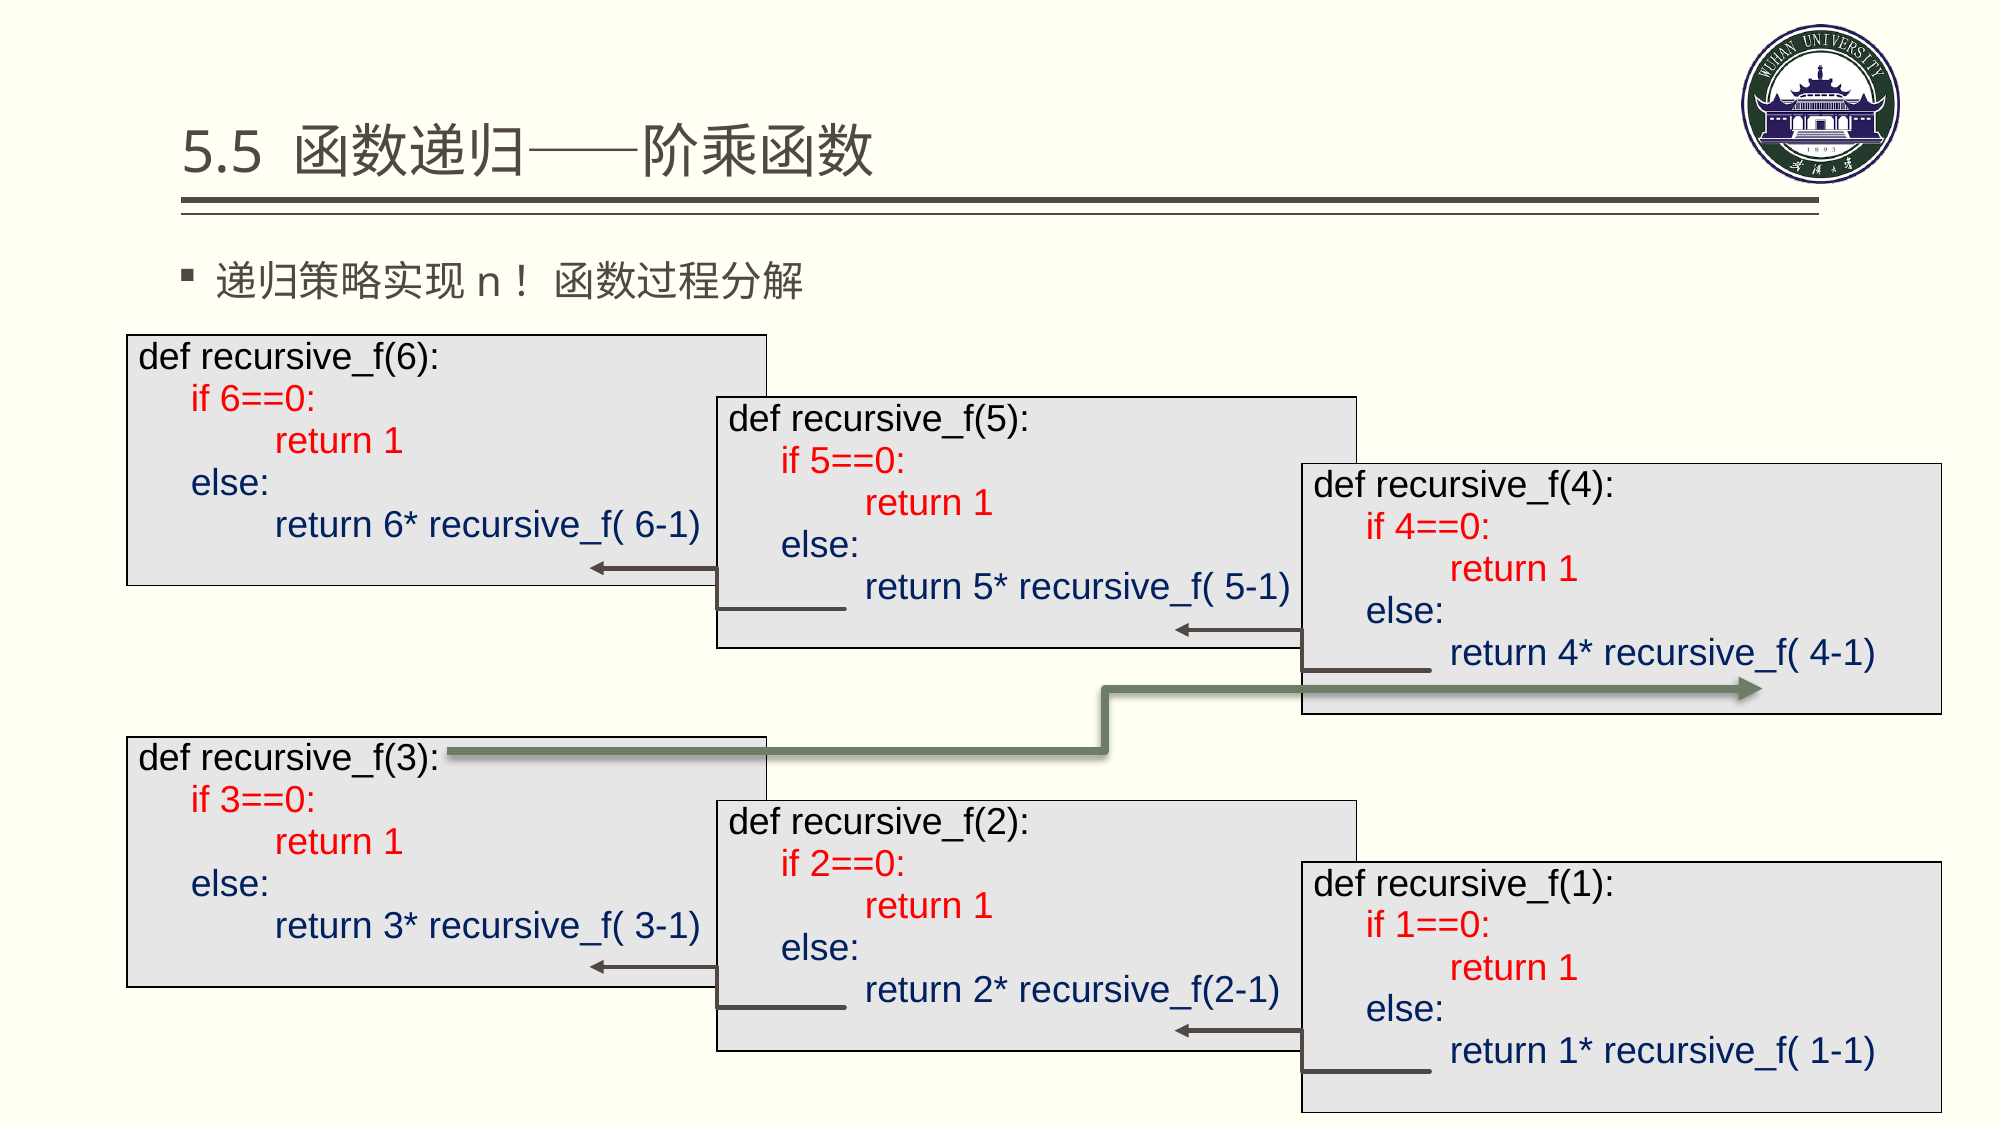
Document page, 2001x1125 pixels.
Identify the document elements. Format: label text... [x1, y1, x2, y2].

table_header def recursive_f(4): if 4==0: return 1 else: return 4* recursive_f( 4-1) [1303, 464, 1941, 713]
table_header def recursive_f(6): if 6==0: return 1 else: return 6* recursive_f( 6-1) [128, 336, 766, 585]
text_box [589, 966, 845, 1008]
table_header def recursive_f(5): if 5==0: return 1 else: return 5* recursive_f( 5-1) [718, 398, 1356, 647]
list 递归策略实现n！函数过程分解 [177, 252, 1816, 326]
table_header def recursive_f(2): if 2==0: return 1 else: return 2* recursive_f(2-1) [718, 801, 1356, 1050]
table_header def recursive_f(1): if 1==0: return 1 else: return 1* recursive_f( 1-1) [1303, 863, 1941, 1112]
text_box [1174, 1030, 1430, 1072]
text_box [446, 688, 1763, 752]
title 5.5 函数递归——阶乘函数 [181, 12, 1819, 193]
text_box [1174, 629, 1430, 671]
table_header def recursive_f(3): if 3==0: return 1 else: return 3* recursive_f( 3-1) [128, 738, 766, 986]
picture [1819, 24, 1900, 184]
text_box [589, 568, 845, 609]
